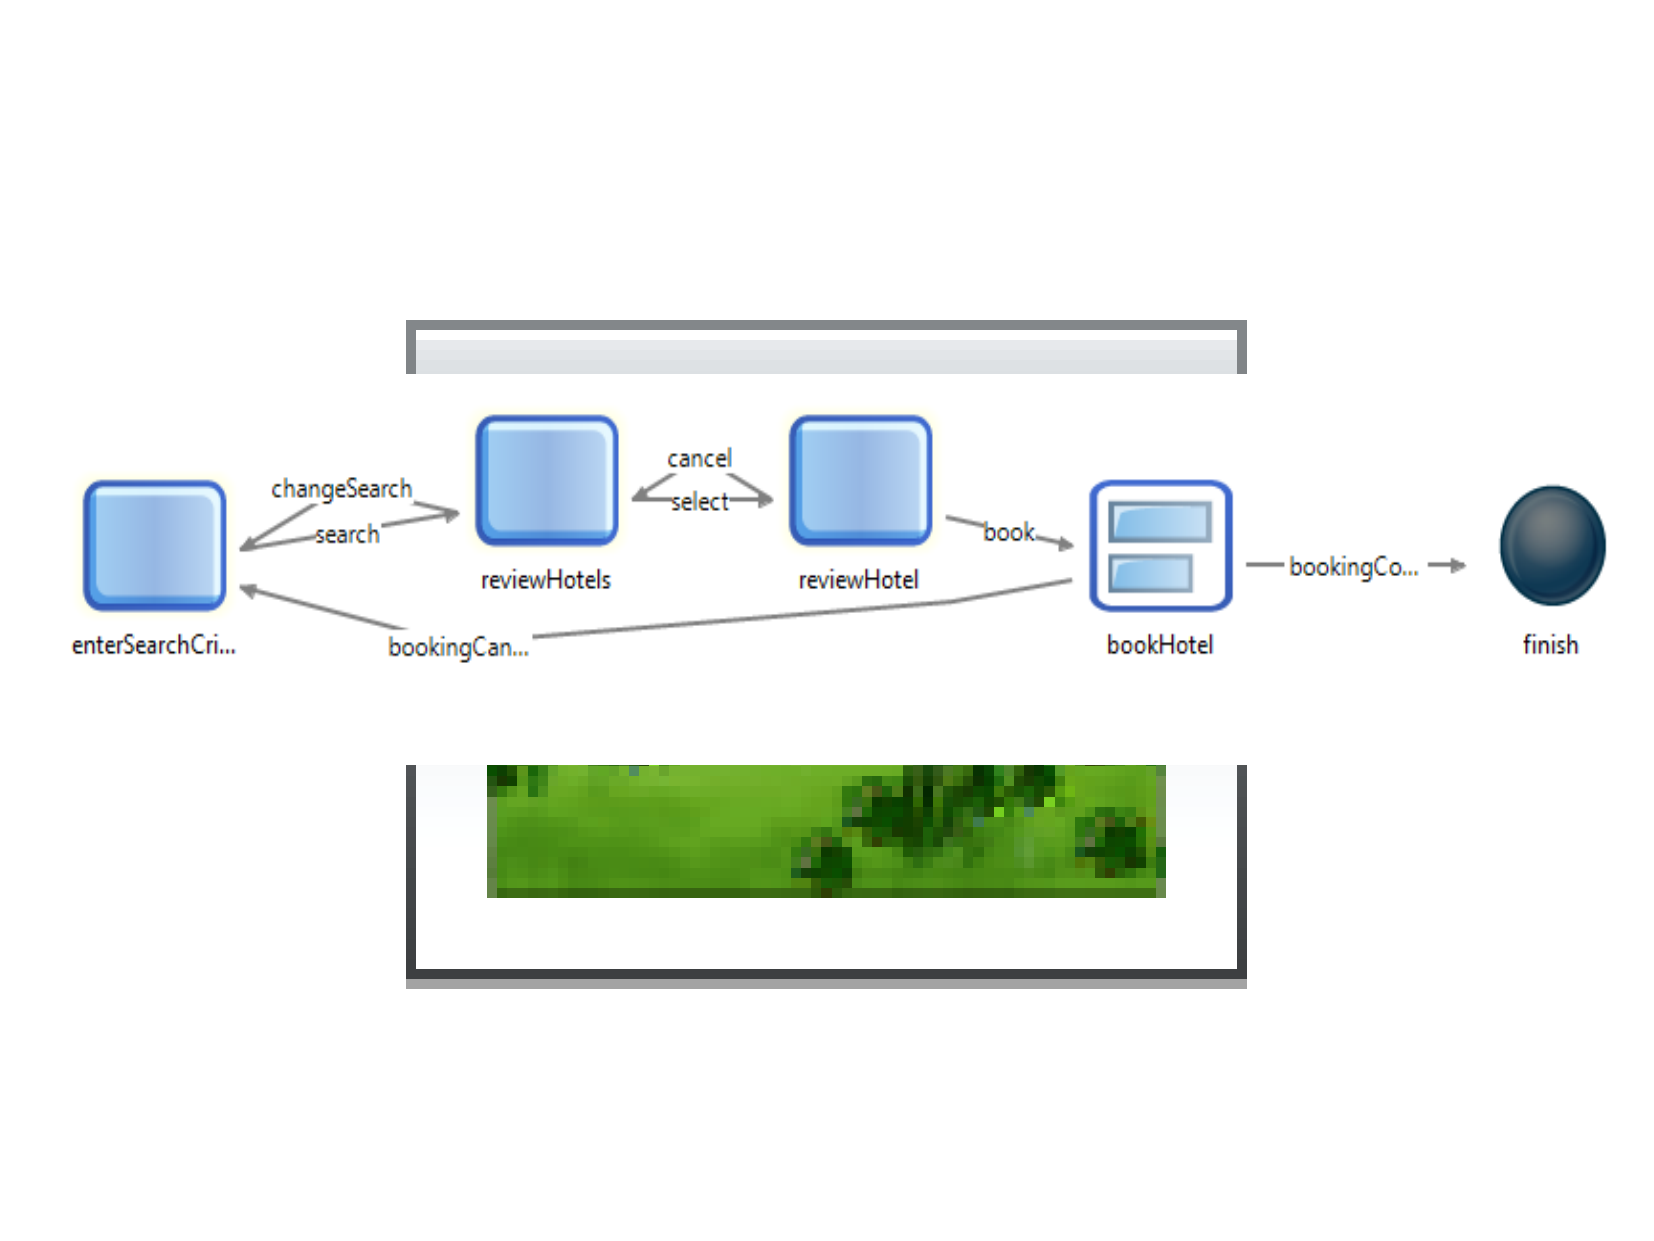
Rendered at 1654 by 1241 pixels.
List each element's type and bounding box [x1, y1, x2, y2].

picture [44, 290, 1636, 1010]
